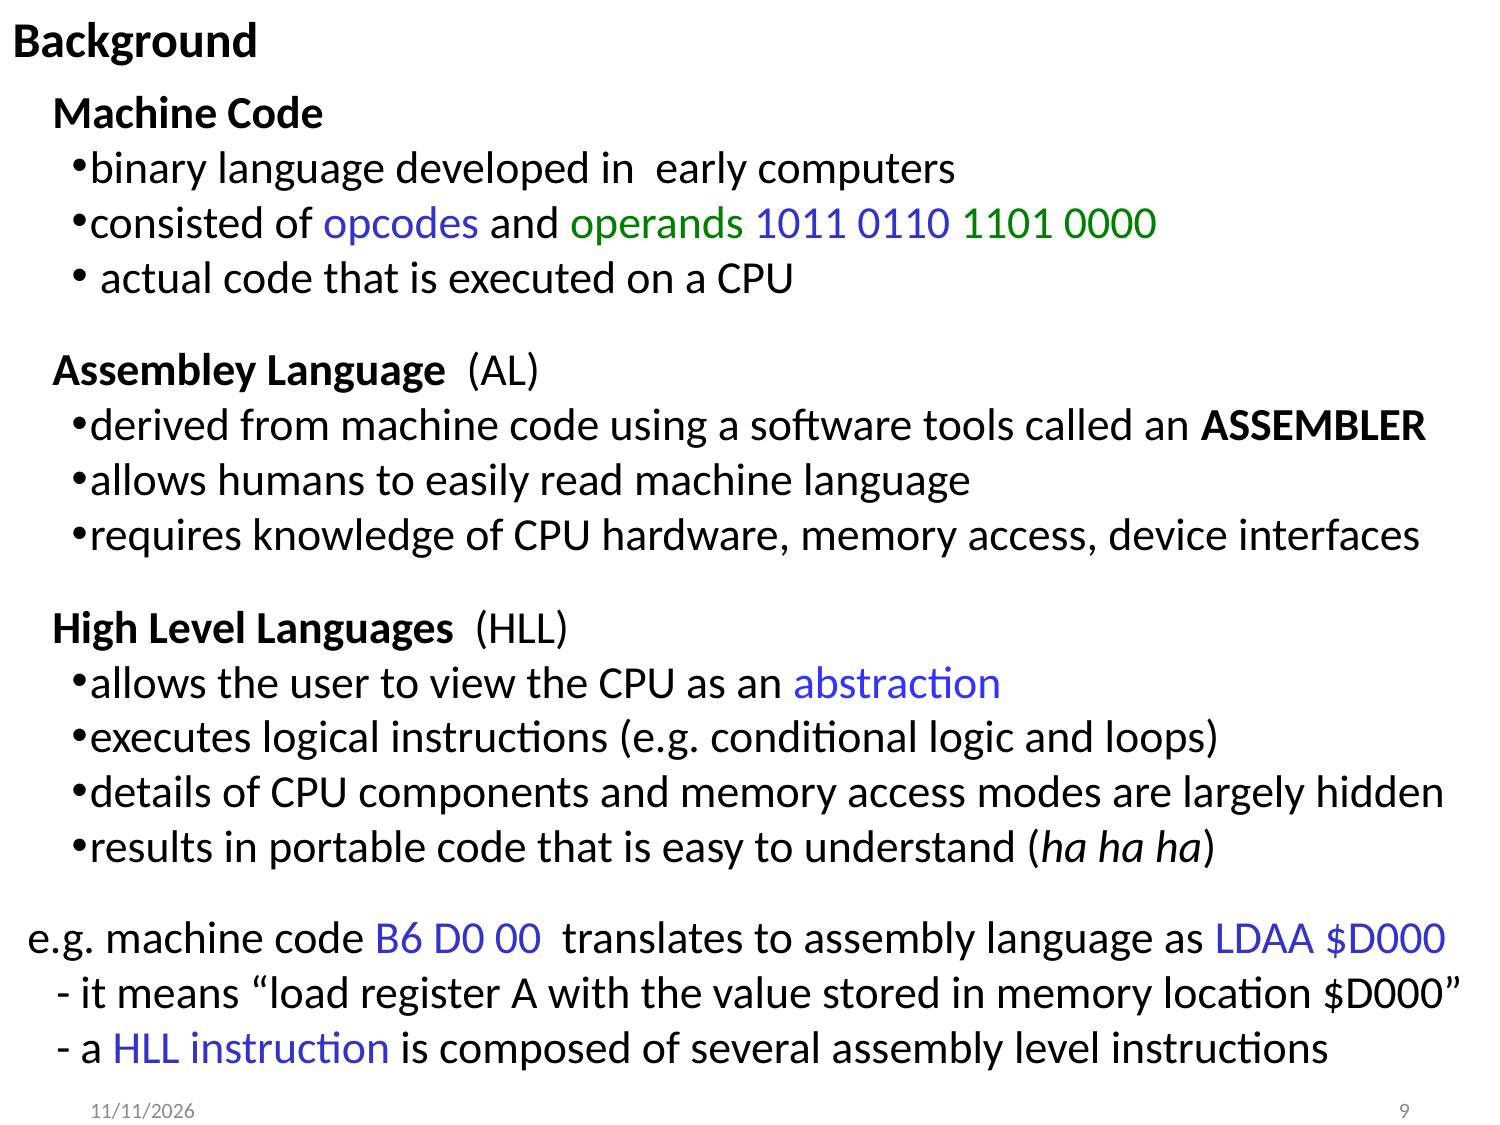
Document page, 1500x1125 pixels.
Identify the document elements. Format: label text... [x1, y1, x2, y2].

text_box e.g. machine code B6 D0 00 translates to assembly language as LDAA $D000 - it means “load register A with the value stored in memory location $D000” - a HLL instruction is composed of several assembly level instructions [12, 900, 1500, 1080]
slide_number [75, 1096, 425, 1124]
text_box Background [0, 0, 274, 75]
text_box Machine Code binary language developed in early computers consisted of opcodes and operands 1011 0110 1101 0000 actual code that is executed on a CPU Assembley Language (AL) derived from machine code using a software tools called an ASSEMBLER allows humans to easily read machine language requires knowledge of CPU hardware, memory access, device interfaces High Level Languages (HLL) allows the user to view the CPU as an abstraction executes logical instructions (e.g. conditional logic and loops) details of CPU components and memory access modes are largely hidden results in portable code that is easy to understand (ha ha ha) [37, 75, 1475, 880]
slide_number 9 [1074, 1096, 1425, 1124]
